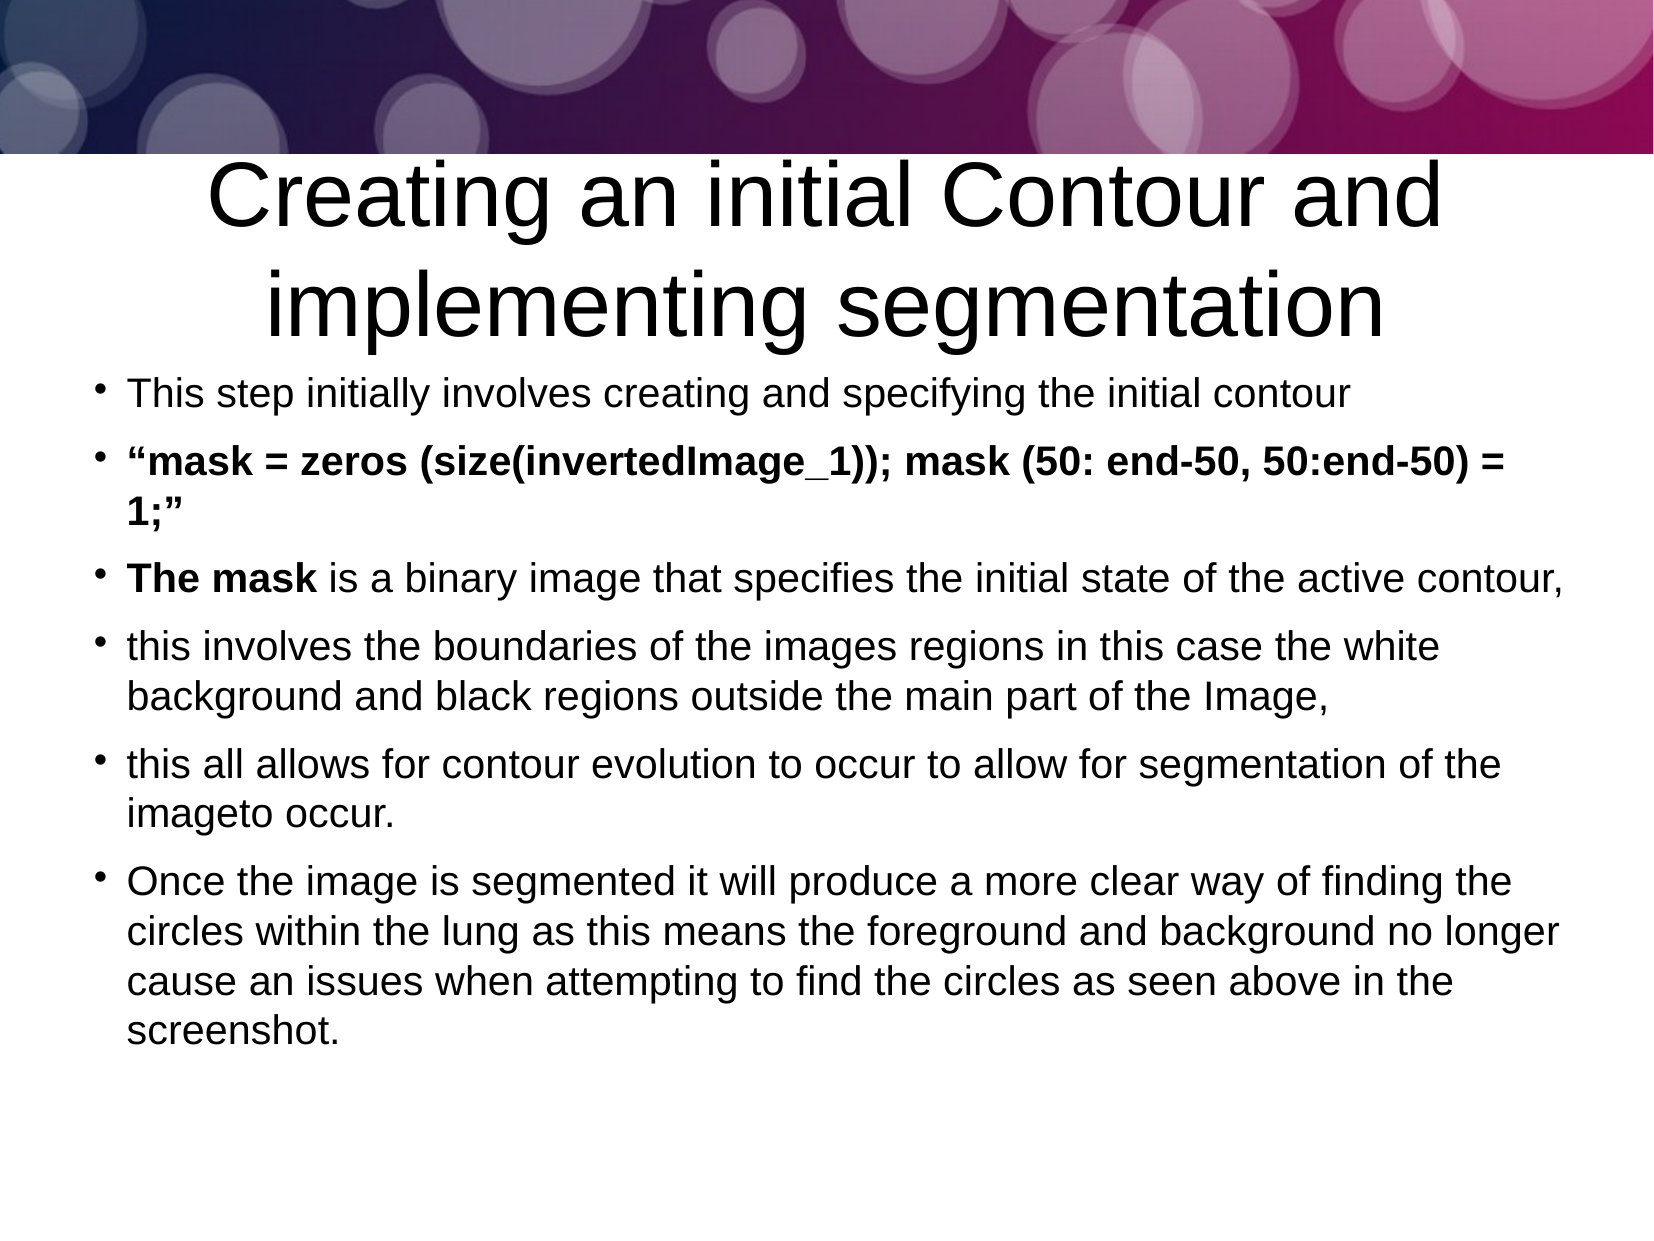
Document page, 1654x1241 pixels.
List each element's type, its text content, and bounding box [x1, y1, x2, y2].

text_box Creating an initial Contour and implementing segmentation [82, 142, 1571, 348]
picture [0, 0, 1654, 154]
text_box This step initially involves creating and specifying the initial contour “mask = zeros (size(invertedImage_1)); mask (50: end-50, 50:end-50) = 1;” The mask is a binary image that specifies the initial state of the active contour, this involves the boundaries of the images regions in this case the white background and black regions outside the main part of the Image, this all allows for contour evolution to occur to allow for segmentation of the imageto occur. Once the image is segmented it will produce a more clear way of finding the circles within the lung as this means the foreground and background no longer cause an issues when attempting to find the circles as seen above in the screenshot. [82, 366, 1571, 1087]
